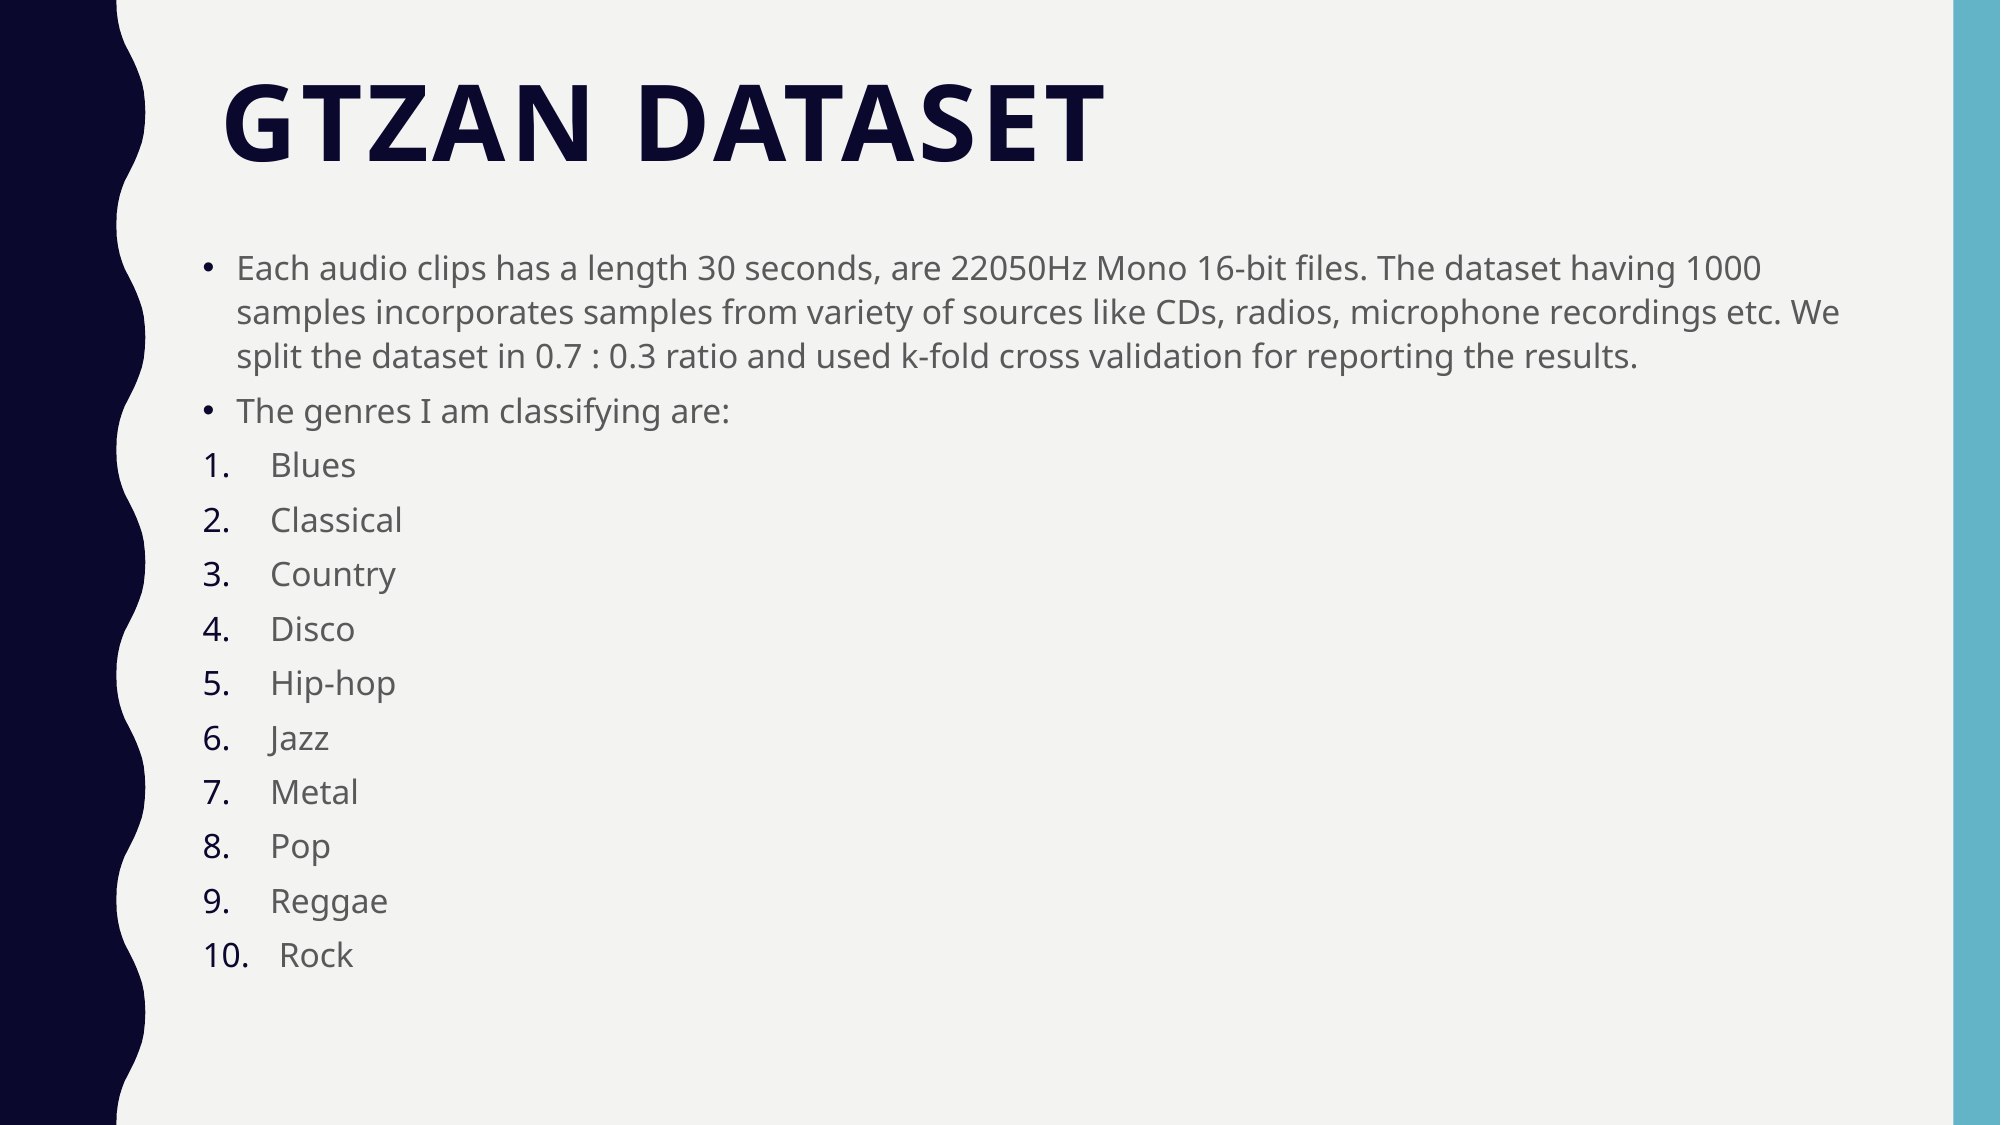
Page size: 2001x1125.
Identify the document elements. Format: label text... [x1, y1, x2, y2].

list Each audio clips has a length 30 seconds, are 22050Hz Mono 16-bit files. The dataset having 1000 samples incorporates samples from variety of sources like CDs, radios, microphone recordings etc. We split the dataset in 0.7 : 0.3 ratio and used k-fold cross validation for reporting the results. The genres I am classifying are: Blues Classical Country Disco Hip-hop Jazz Metal Pop Reggae Rock [187, 235, 1858, 988]
title GTZAN DATASET [205, 62, 1875, 308]
